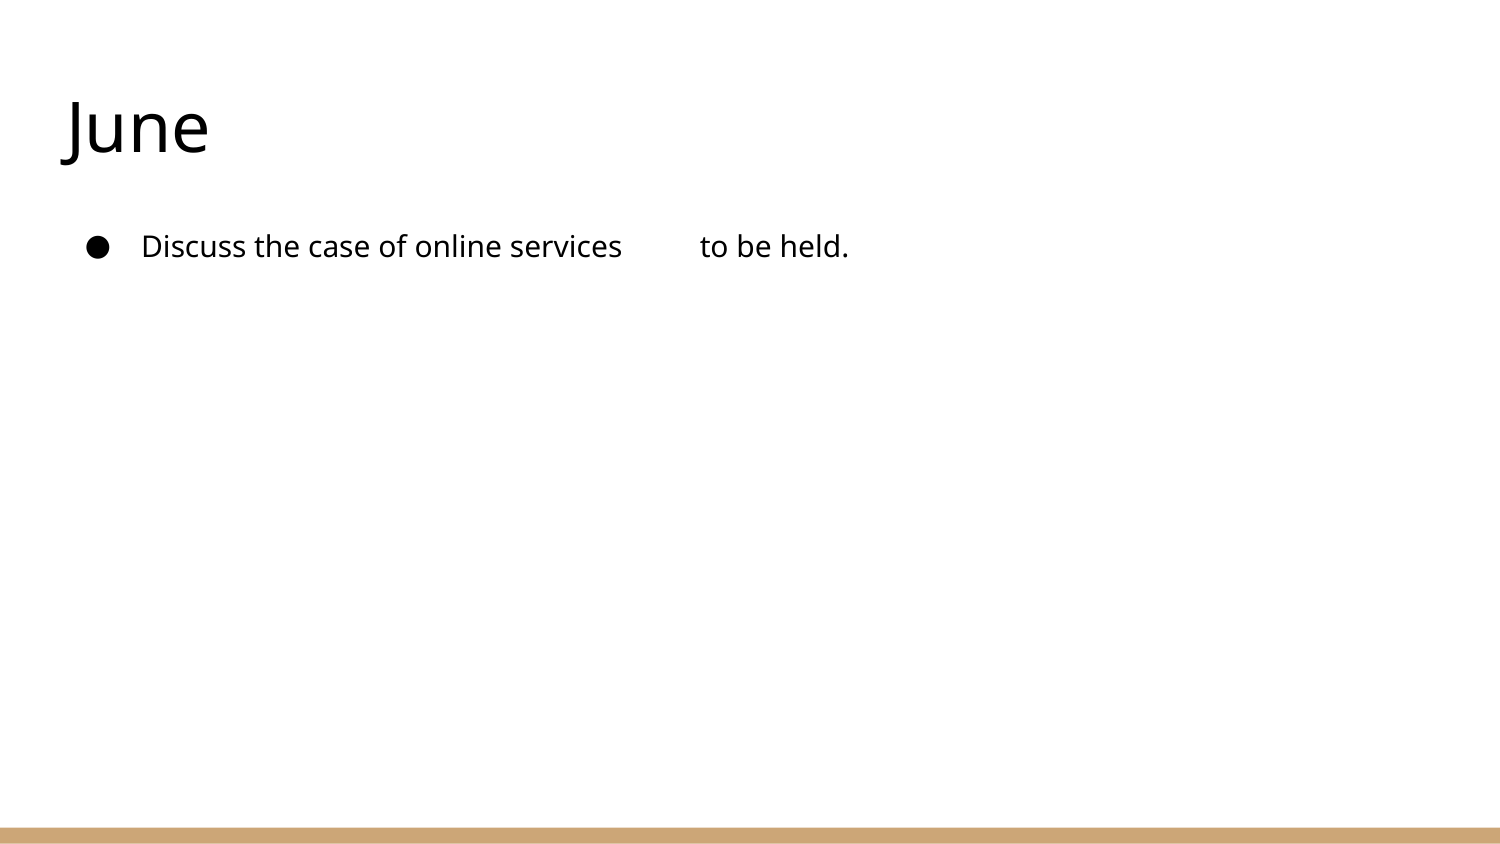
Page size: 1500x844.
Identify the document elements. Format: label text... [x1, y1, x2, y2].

title June [51, 51, 1449, 189]
list Discuss the case of online services to be held. [51, 200, 1449, 752]
